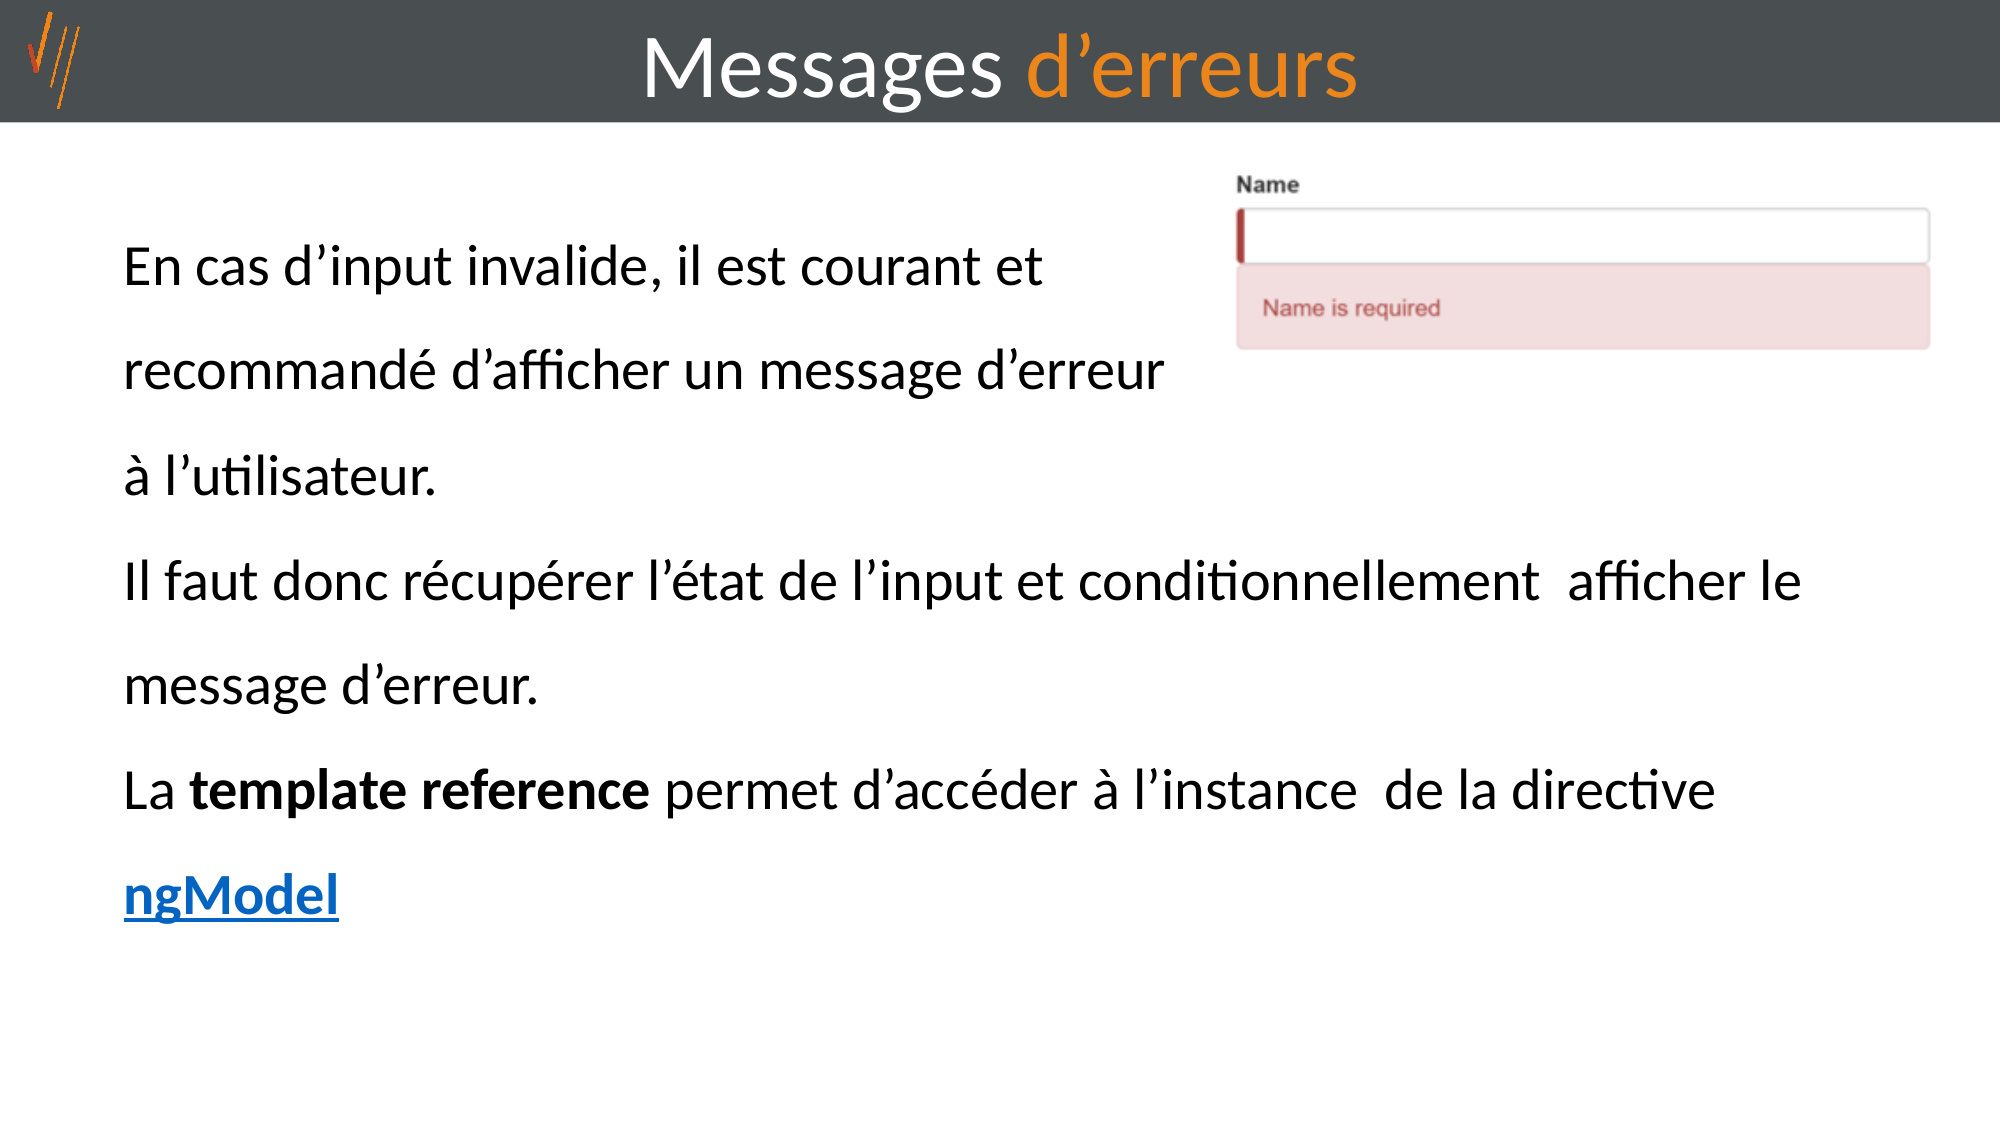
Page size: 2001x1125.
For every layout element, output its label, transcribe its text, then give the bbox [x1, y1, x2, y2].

picture [0, 6, 109, 116]
text_box En cas d’input invalide, il est courant et recommandé d’afficher un message d’erreur à l’utilisateur. Il faut donc récupérer l’état de l’input et conditionnellement afficher le message d’erreur. La template reference permet d’accéder à l’instance de la directive ngModel [108, 184, 1868, 934]
text_box Messages d’erreurs [0, 0, 2000, 123]
picture [1231, 167, 1938, 359]
